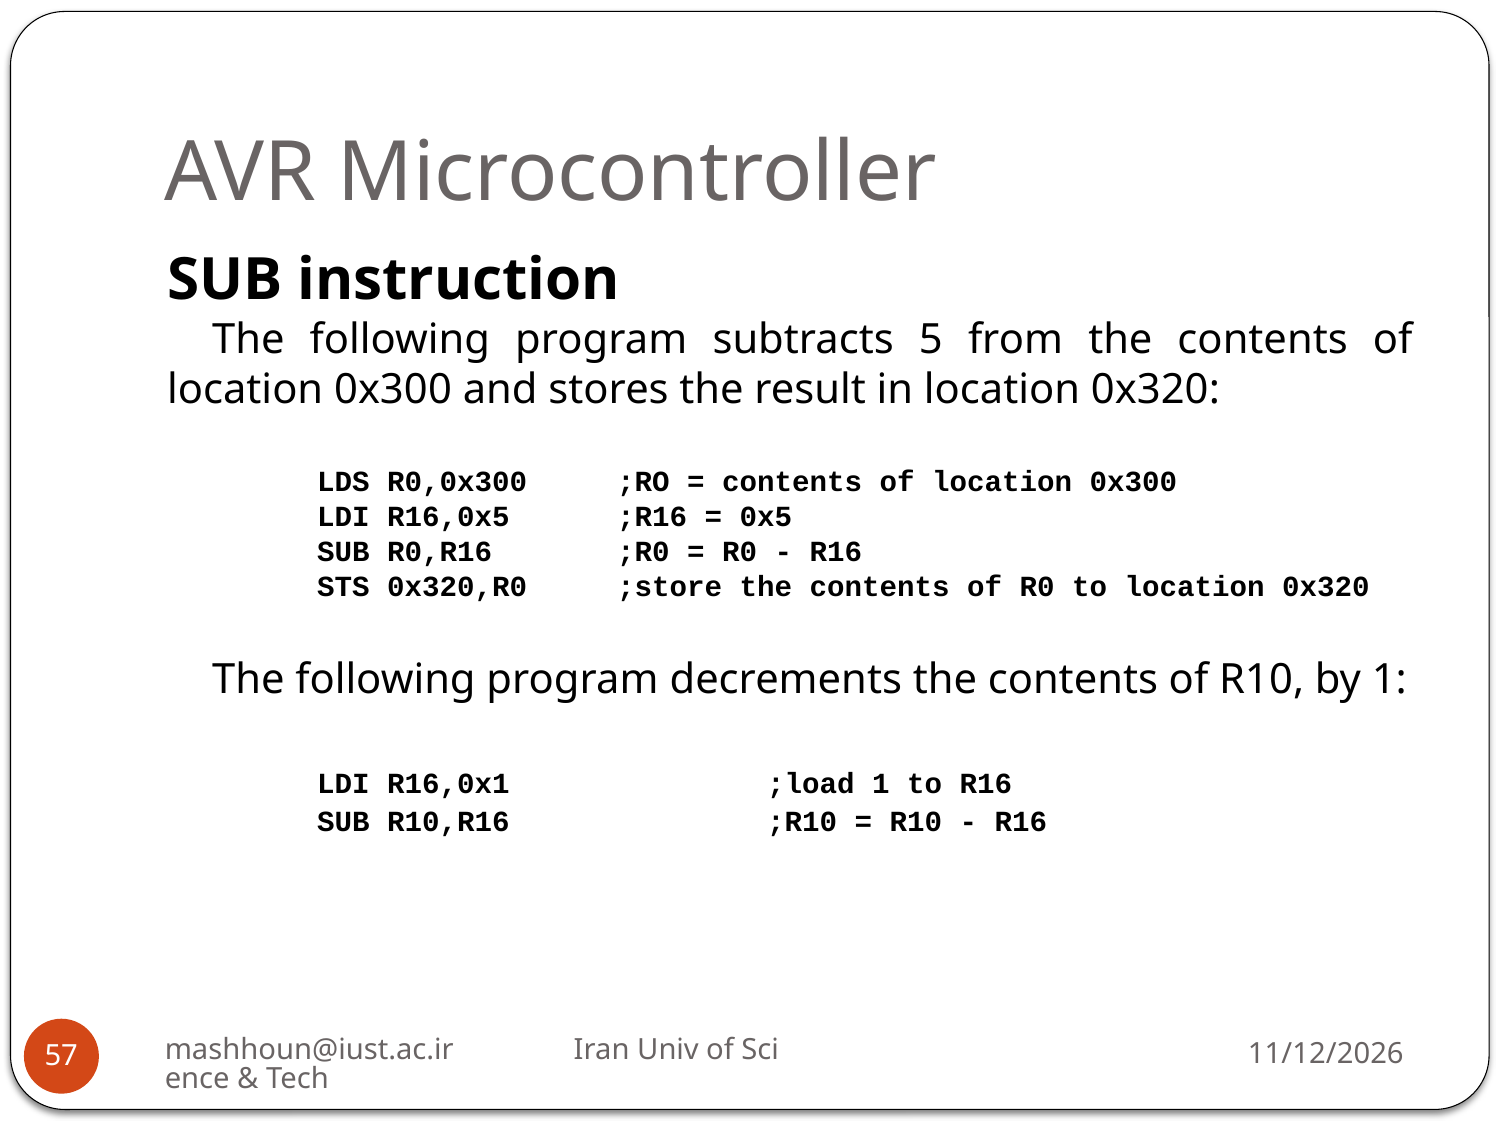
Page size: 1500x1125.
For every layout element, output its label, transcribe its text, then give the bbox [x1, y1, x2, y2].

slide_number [1012, 1015, 1419, 1094]
list SUB instruction The following program subtracts 5 from the contents of location 0x300 and stores the result in location 0x320: LDS R0,0x300 ;RO = contents of location 0x300 LDI R16,0x5 ;R16 = 0x5 SUB R0,R16 ;R0 = R0 - R16 STS 0x320,R0 ;store the contents of R0 to location 0x320 The following program decrements the contents of R10, by 1: LDI R16,0x1 ;load 1 to R16 SUB R10,R16 ;R10 = R10 - R16 [152, 234, 1428, 1075]
title AVR Microcontroller [150, 45, 1425, 233]
slide_number 57 [23, 1018, 99, 1094]
footer mashhoun@iust.ac.ir Iran Univ of Science & Tech [150, 1012, 800, 1088]
